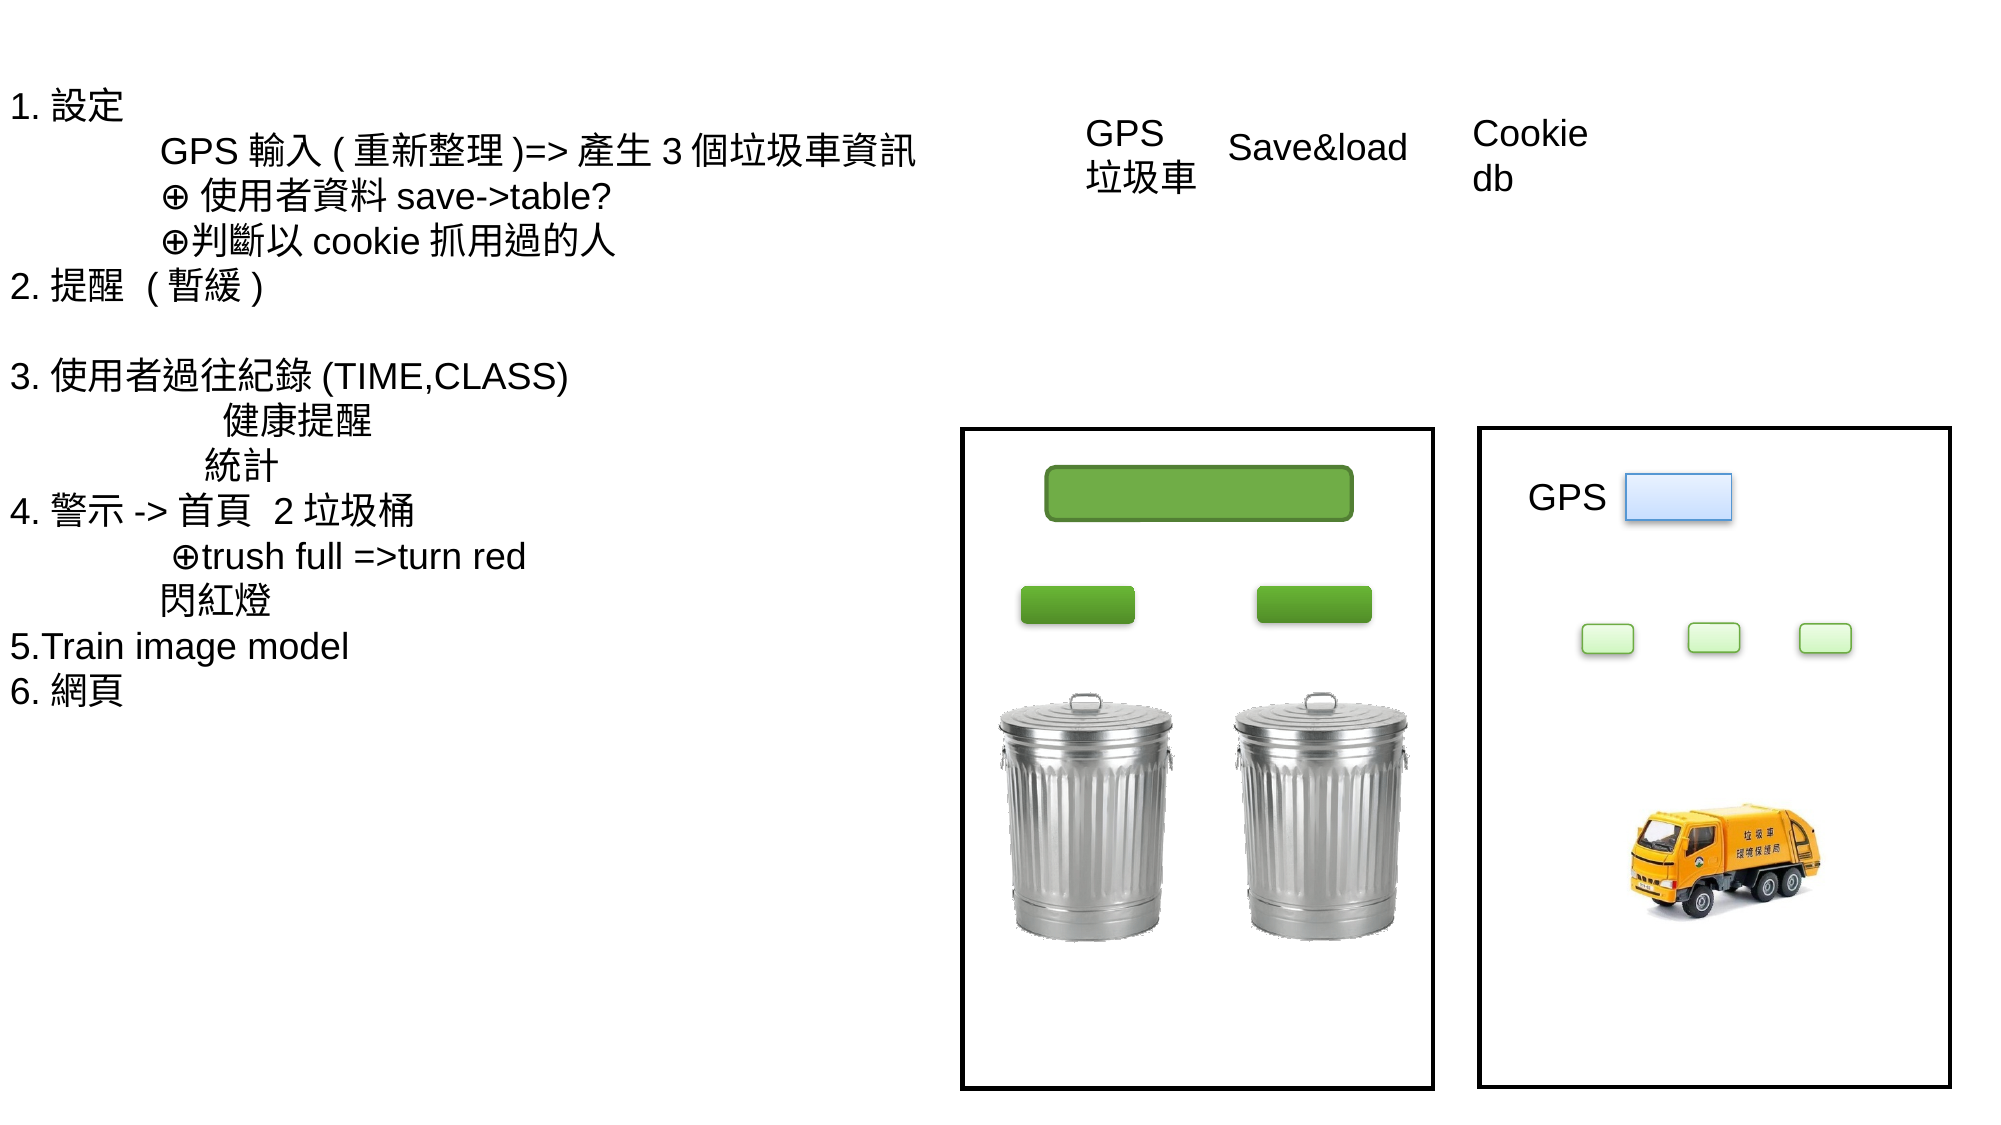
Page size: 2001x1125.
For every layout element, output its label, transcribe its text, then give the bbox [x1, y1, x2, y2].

text_box 1.設定 GPS輸入(重新整理)=>產生3個垃圾車資訊 ⊕使用者資料save->table? ⊕判斷以cookie抓用過的人 2.提醒 (暫緩) 3.使用者過往紀錄(TIME,CLASS) 健康提醒 統計 4.警示->首頁 2垃圾桶 ⊕trush full =>turn red 閃紅燈 5.Train image model 6.網頁 [0, 74, 932, 765]
text_box [1257, 585, 1372, 624]
picture [942, 680, 1468, 958]
text_box [1799, 623, 1852, 654]
text_box [1044, 464, 1354, 523]
text_box Save&load [1213, 115, 1424, 175]
text_box GPS 垃圾車 [1070, 101, 1213, 207]
text_box [1581, 623, 1635, 655]
text_box [1687, 622, 1741, 654]
text_box [1625, 473, 1732, 521]
picture [1605, 743, 1836, 974]
text_box [960, 966, 1435, 1091]
text_box [1477, 426, 1952, 1089]
text_box GPS [1513, 465, 1623, 526]
text_box Cookie db [1457, 101, 1604, 207]
text_box [1020, 586, 1136, 624]
text_box [960, 427, 1435, 680]
